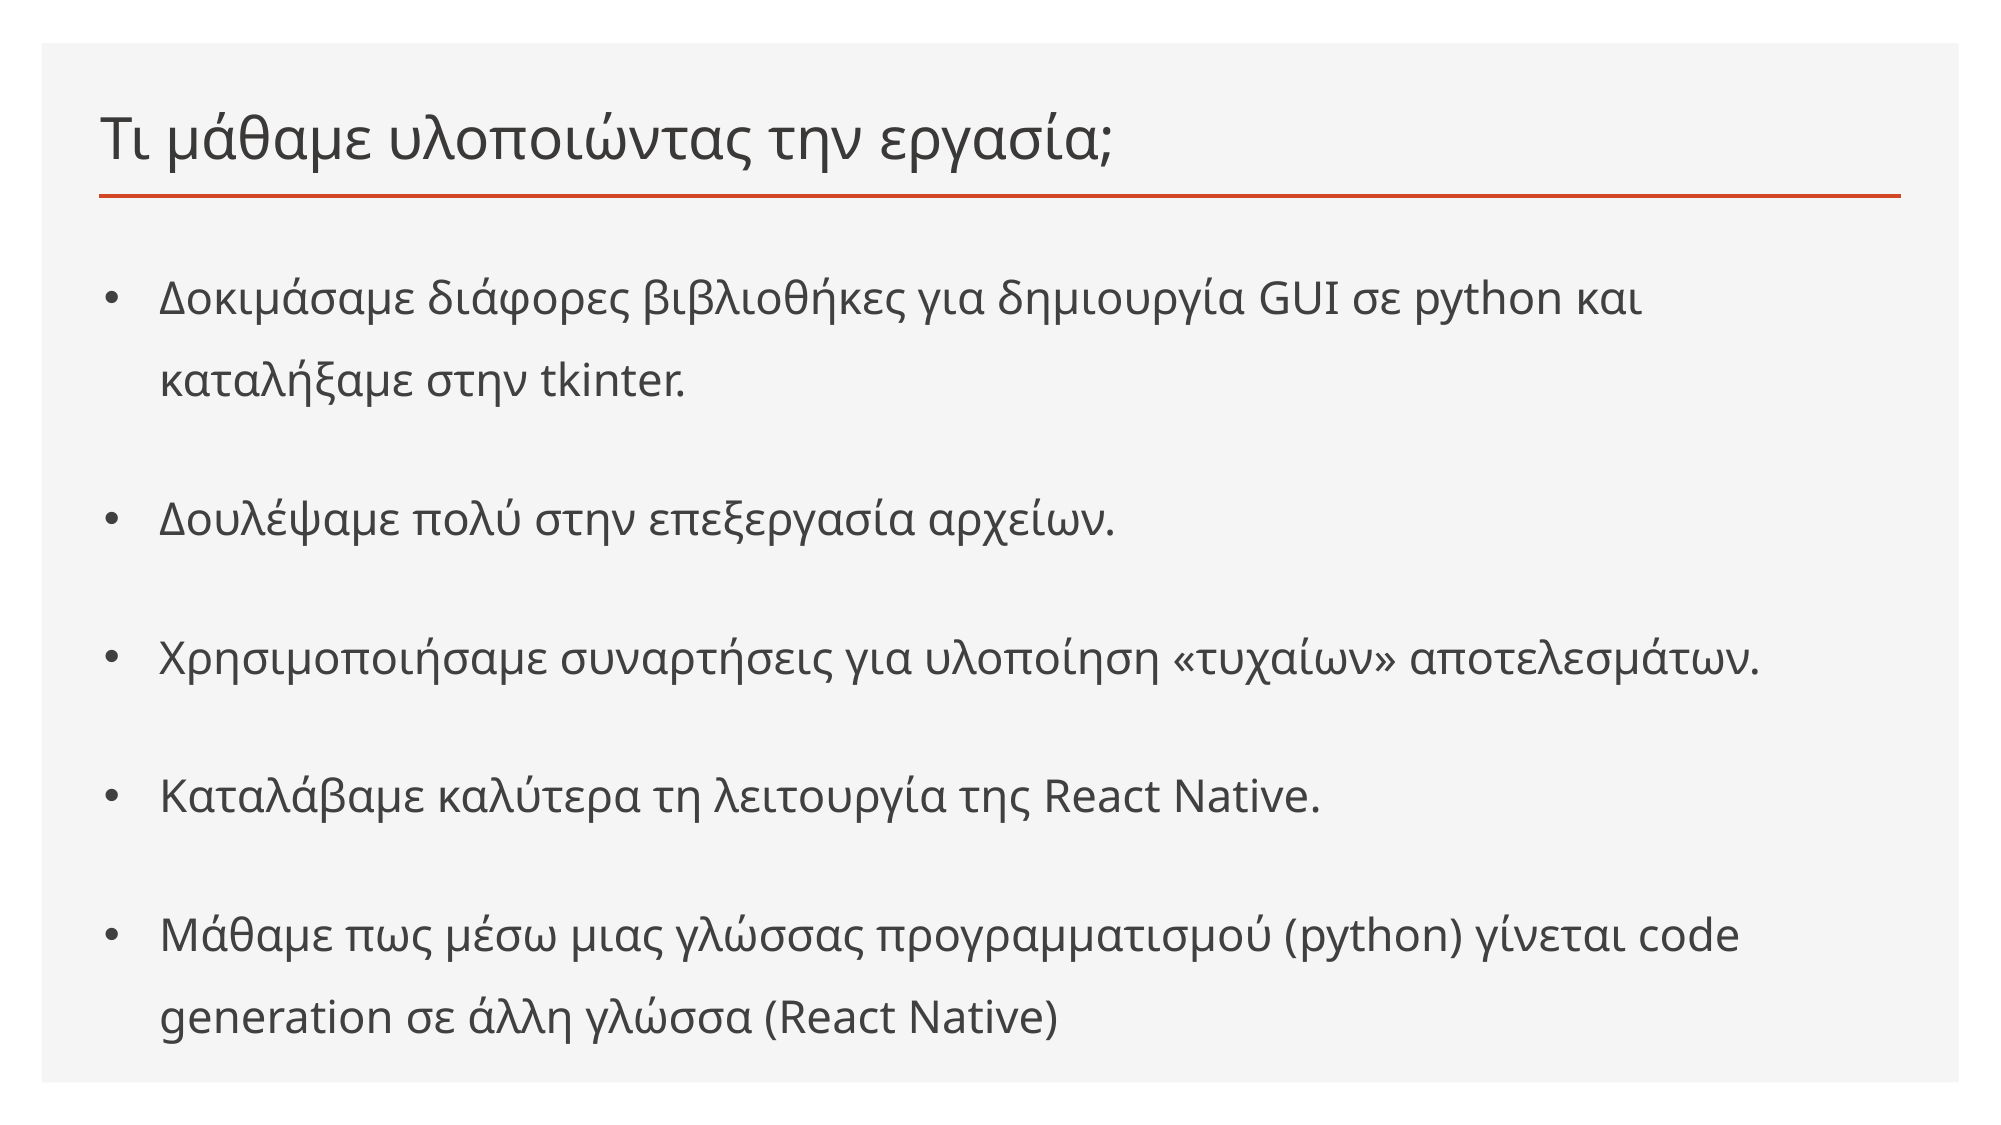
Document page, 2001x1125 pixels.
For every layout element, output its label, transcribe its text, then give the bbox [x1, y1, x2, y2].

list Δοκιμάσαμε διάφορες βιβλιοθήκες για δημιουργία GUI σε python και καταλήξαμε στην tkinter. Δουλέψαμε πολύ στην επεξεργασία αρχείων. Χρησιμοποιήσαμε συναρτήσεις για υλοποίηση «τυχαίων» αποτελεσμάτων. Καταλάβαμε καλύτερα τη λειτουργία της React Native. Μάθαμε πως μέσω μιας γλώσσας προγραμματισμού (python) γίνεται code generation σε άλλη γλώσσα (React Native) [88, 234, 1878, 1055]
title Τι μάθαμε υλοποιώντας την εργασία; [85, 73, 1214, 179]
